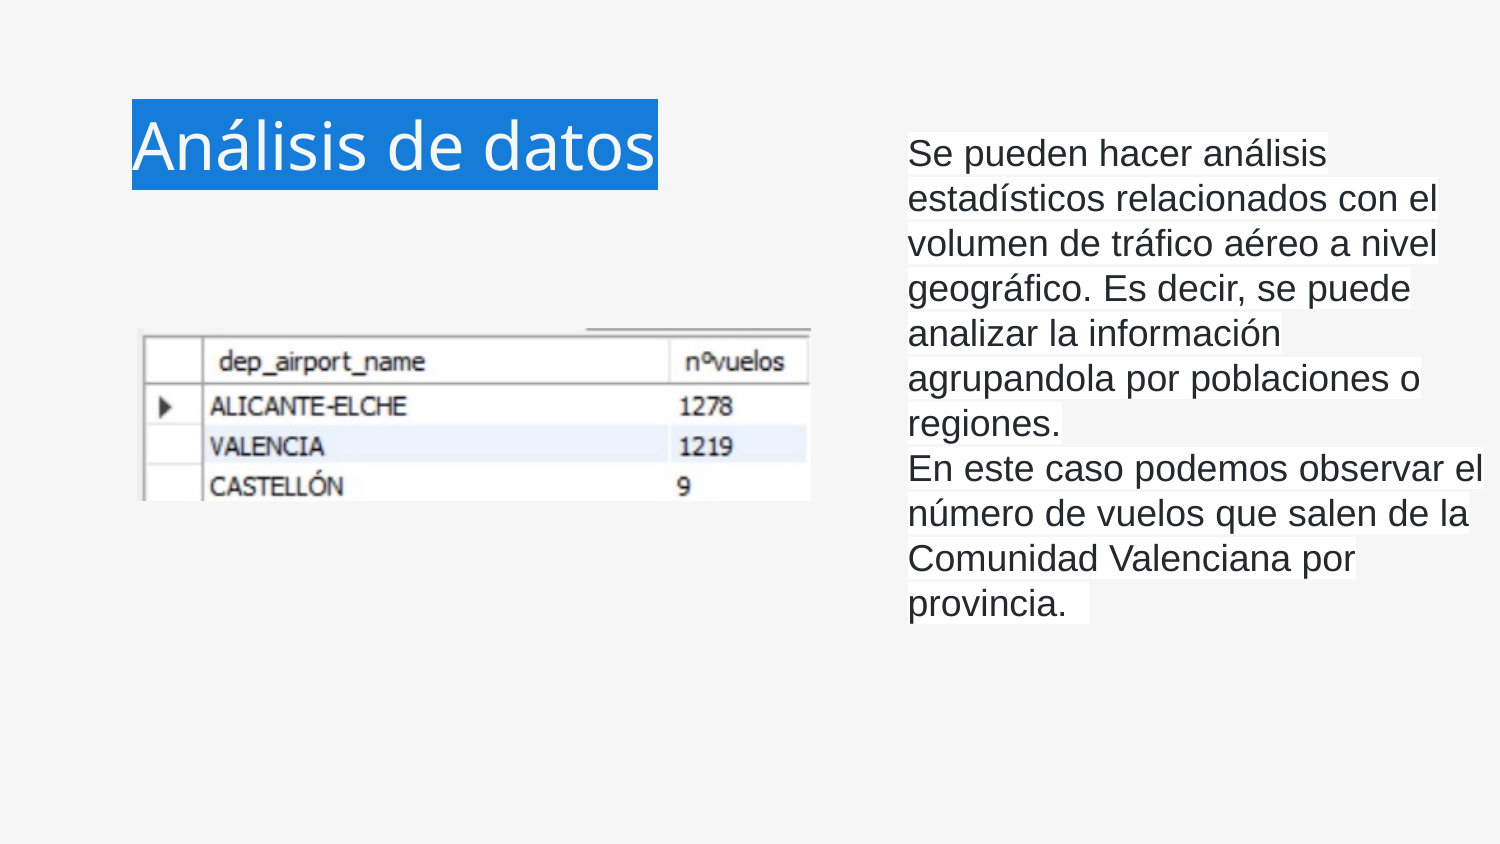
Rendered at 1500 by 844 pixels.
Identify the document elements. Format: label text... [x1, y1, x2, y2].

picture [136, 328, 811, 501]
subtitle Se pueden hacer análisis estadísticos relacionados con el volumen de tráfico aéreo a nivel geográfico. Es decir, se puede analizar la información agrupandola por poblaciones o regiones. En este caso podemos observar el número de vuelos que salen de la Comunidad Valenciana por provincia. [892, 113, 1500, 723]
title Análisis de datos [116, 88, 1383, 183]
